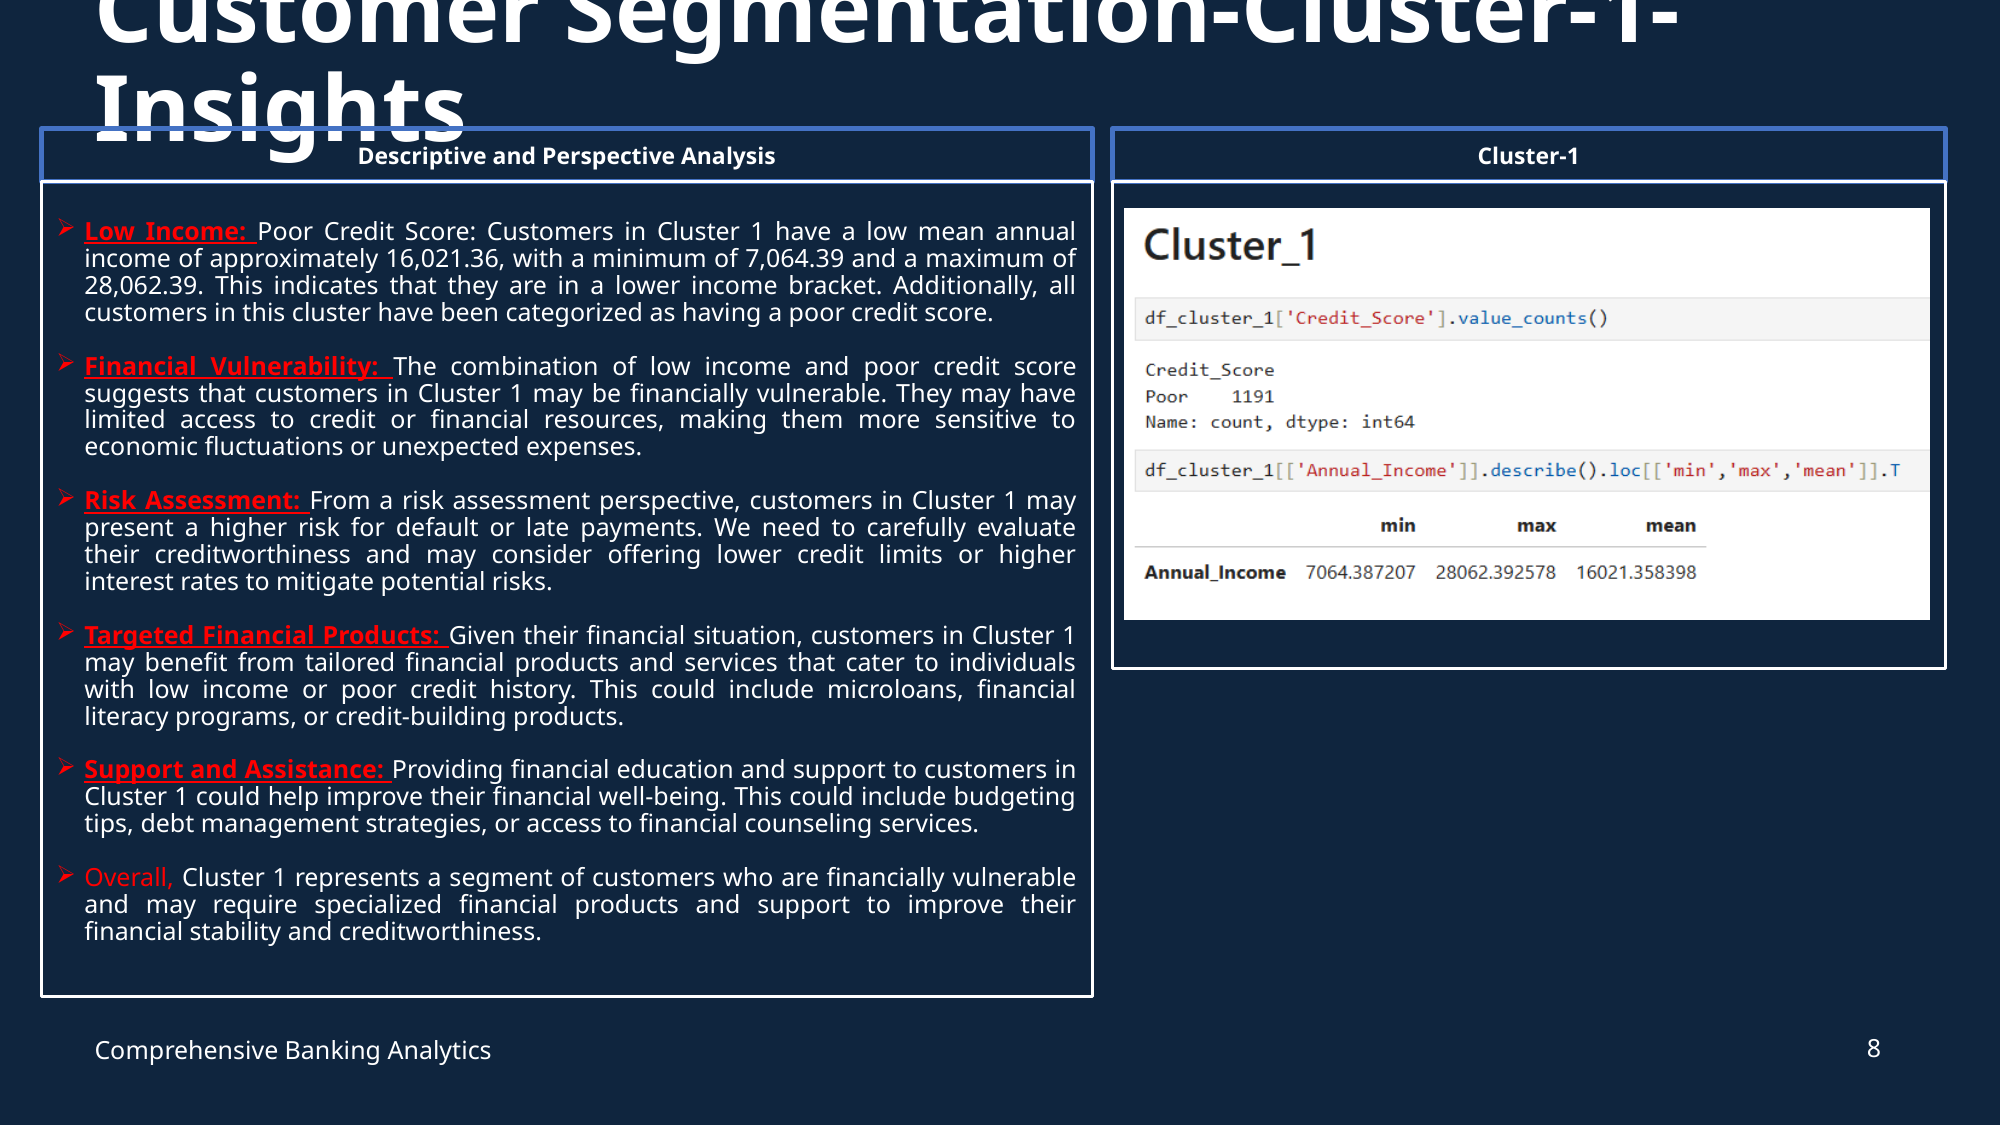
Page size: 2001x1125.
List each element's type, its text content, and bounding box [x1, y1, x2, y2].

text_box 8 [1836, 1019, 1912, 1080]
text_box Low Income: Poor Credit Score: Customers in Cluster 1 have a low mean annual income of approximately 16,021.36, with a minimum of 7,064.39 and a maximum of 28,062.39. This indicates that they are in a lower income bracket. Additionally, all customers in this cluster have been categorized as having a poor credit score. Financial Vulnerability: The combination of low income and poor credit score suggests that customers in Cluster 1 may be financially vulnerable. They may have limited access to credit or financial resources, making them more sensitive to economic fluctuations or unexpected expenses. Risk Assessment: From a risk assessment perspective, customers in Cluster 1 may present a higher risk for default or late payments. We need to carefully evaluate their creditworthiness and may consider offering lower credit limits or higher interest rates to mitigate potential risks. Targeted Financial Products: Given their financial situation, customers in Cluster 1 may benefit from tailored financial products and services that cater to individuals with low income or poor credit history. This could include microloans, financial literacy programs, or credit-building products. Support and Assistance: Providing financial education and support to customers in Cluster 1 could help improve their financial well-being. This could include budgeting tips, debt management strategies, or access to financial counseling services. Overall, Cluster 1 represents a segment of customers who are financially vulnerable and may require specialized financial products and support to improve their financial stability and creditworthiness. [41, 181, 1093, 997]
text_box Descriptive and Perspective Analysis [41, 128, 1093, 181]
picture [1124, 208, 1930, 620]
text_box [1112, 181, 1946, 669]
text_box Cluster-1 [1112, 128, 1946, 181]
footer Comprehensive Banking Analytics [79, 1020, 755, 1080]
title Customer Segmentation-Cluster-1-Insights [79, 0, 1805, 129]
